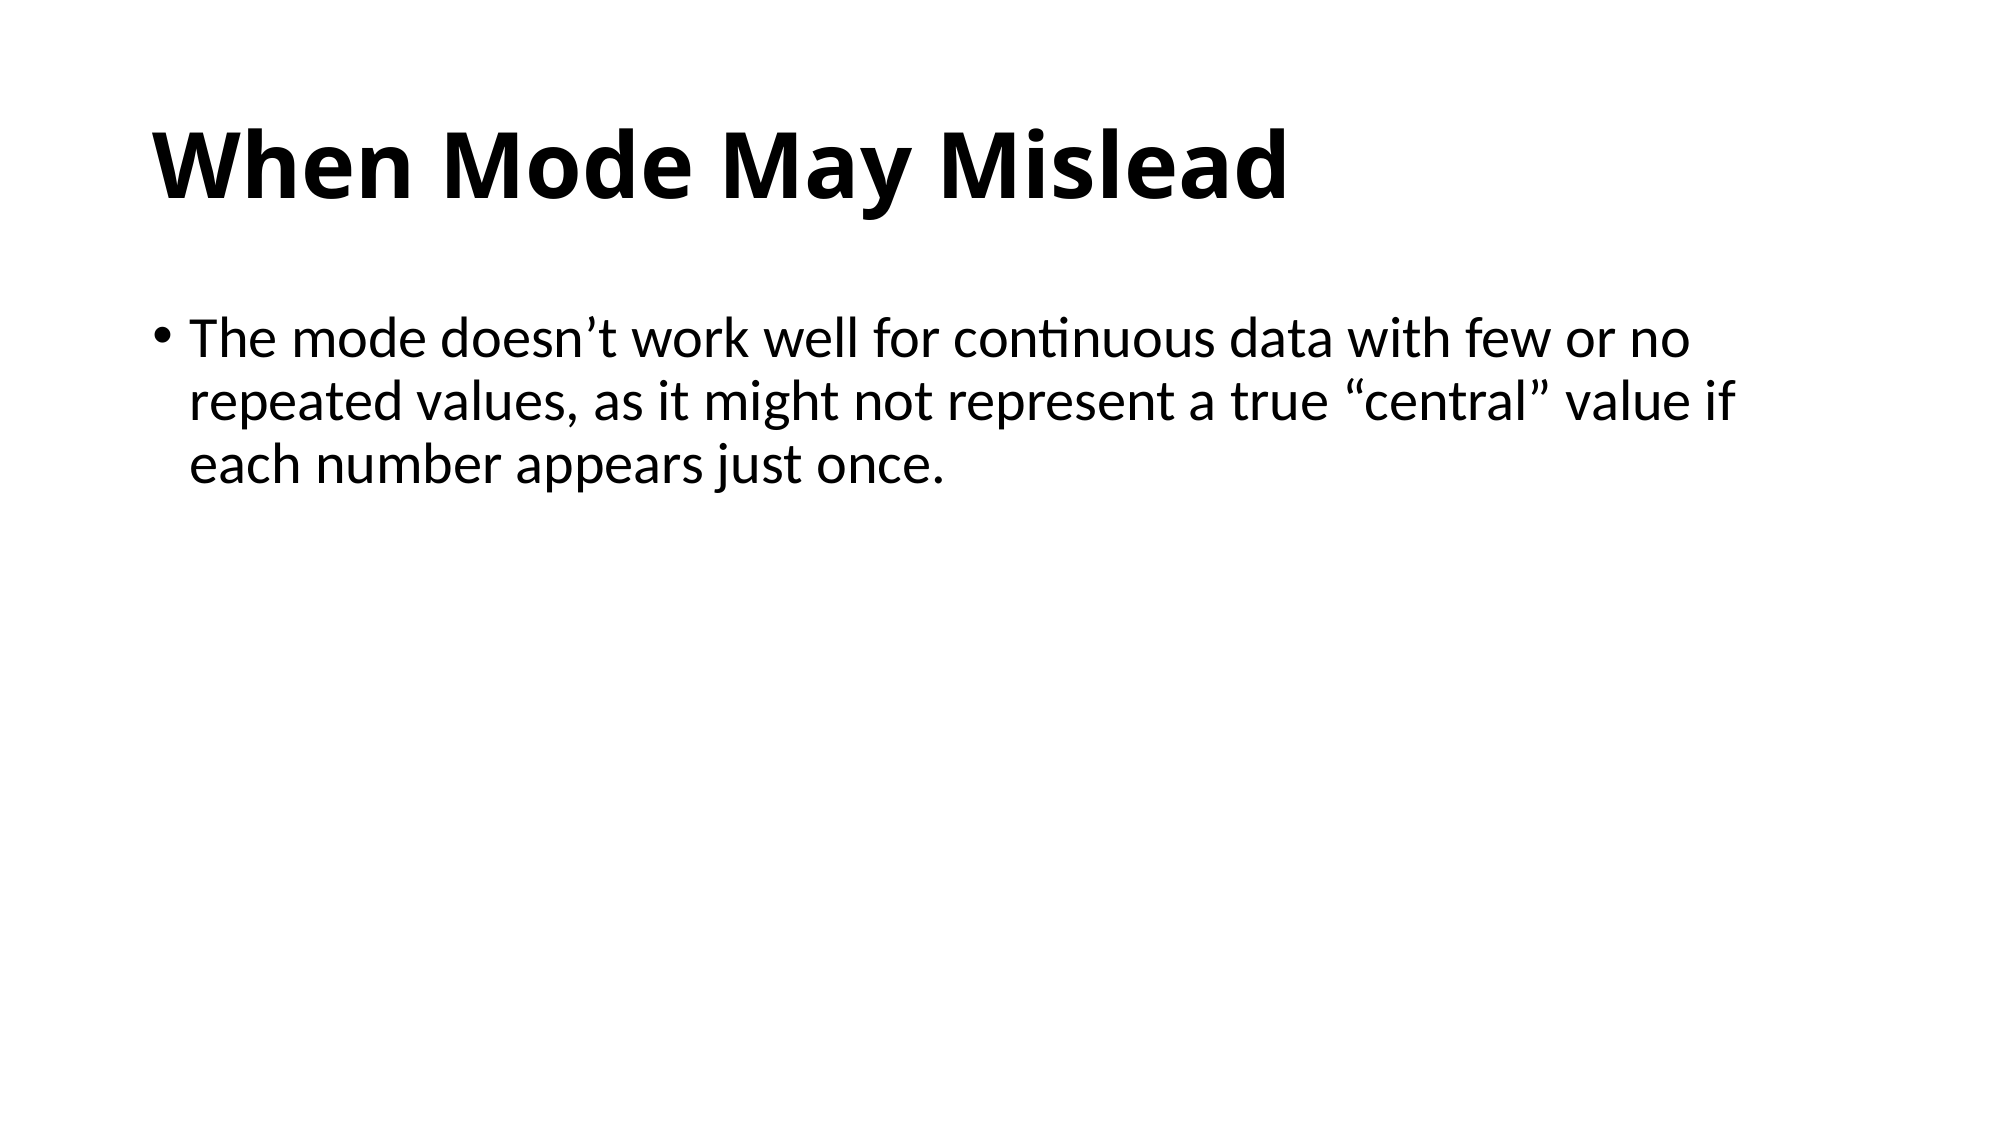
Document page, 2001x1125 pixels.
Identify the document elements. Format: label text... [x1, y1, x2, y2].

list The mode doesn’t work well for continuous data with few or no repeated values, as it might not represent a true “central” value if each number appears just once. [137, 299, 1863, 1014]
title When Mode May Mislead [137, 59, 1863, 278]
